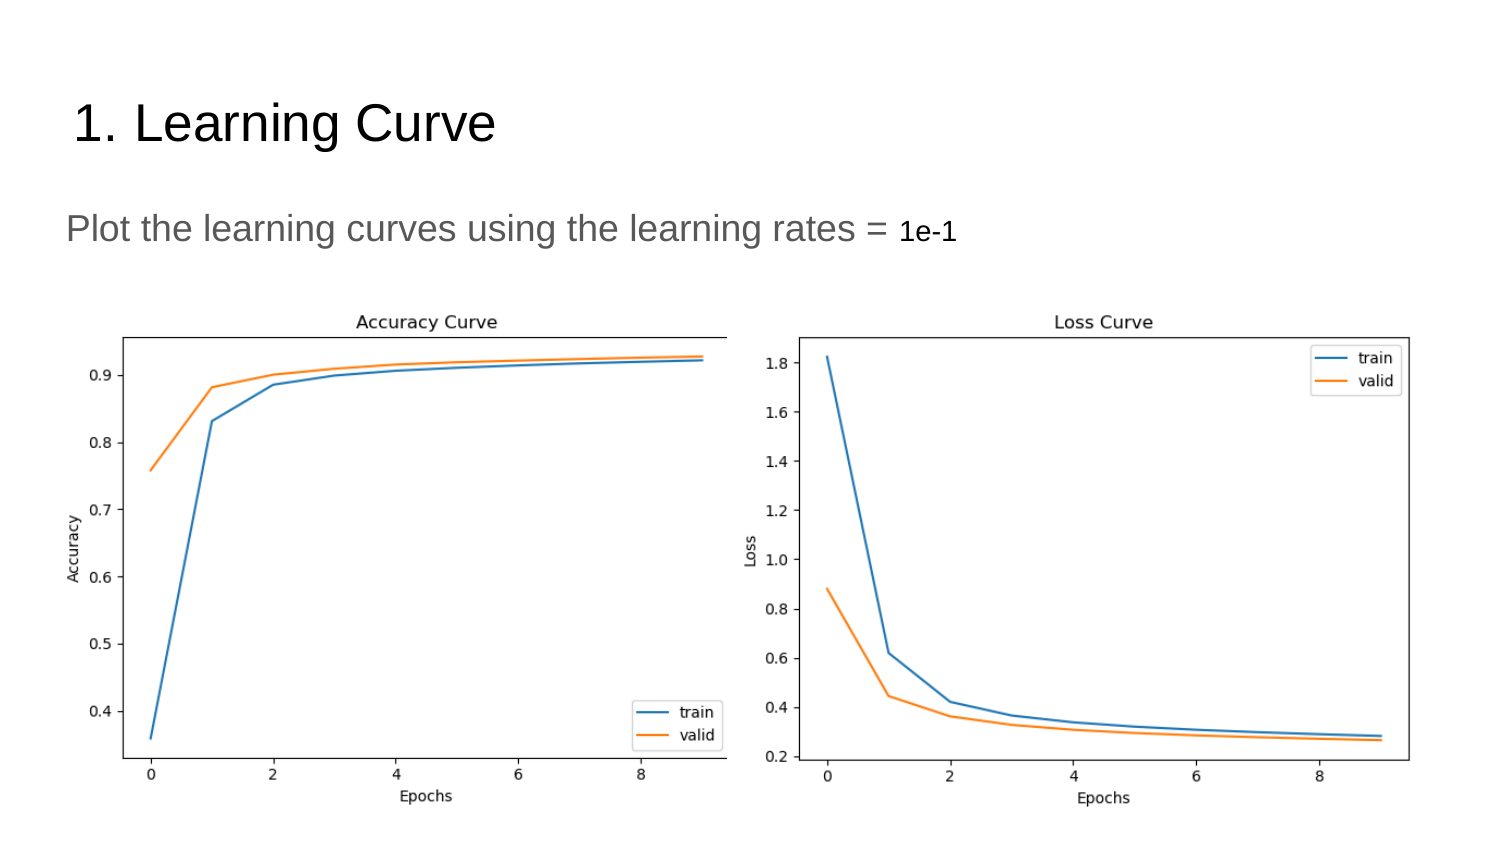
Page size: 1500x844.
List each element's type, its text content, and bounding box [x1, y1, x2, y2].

text_box Plot the learning curves using the learning rates = 1e-1 [51, 189, 1449, 750]
text_box Learning Curve [51, 72, 1449, 167]
picture [50, 299, 1426, 824]
